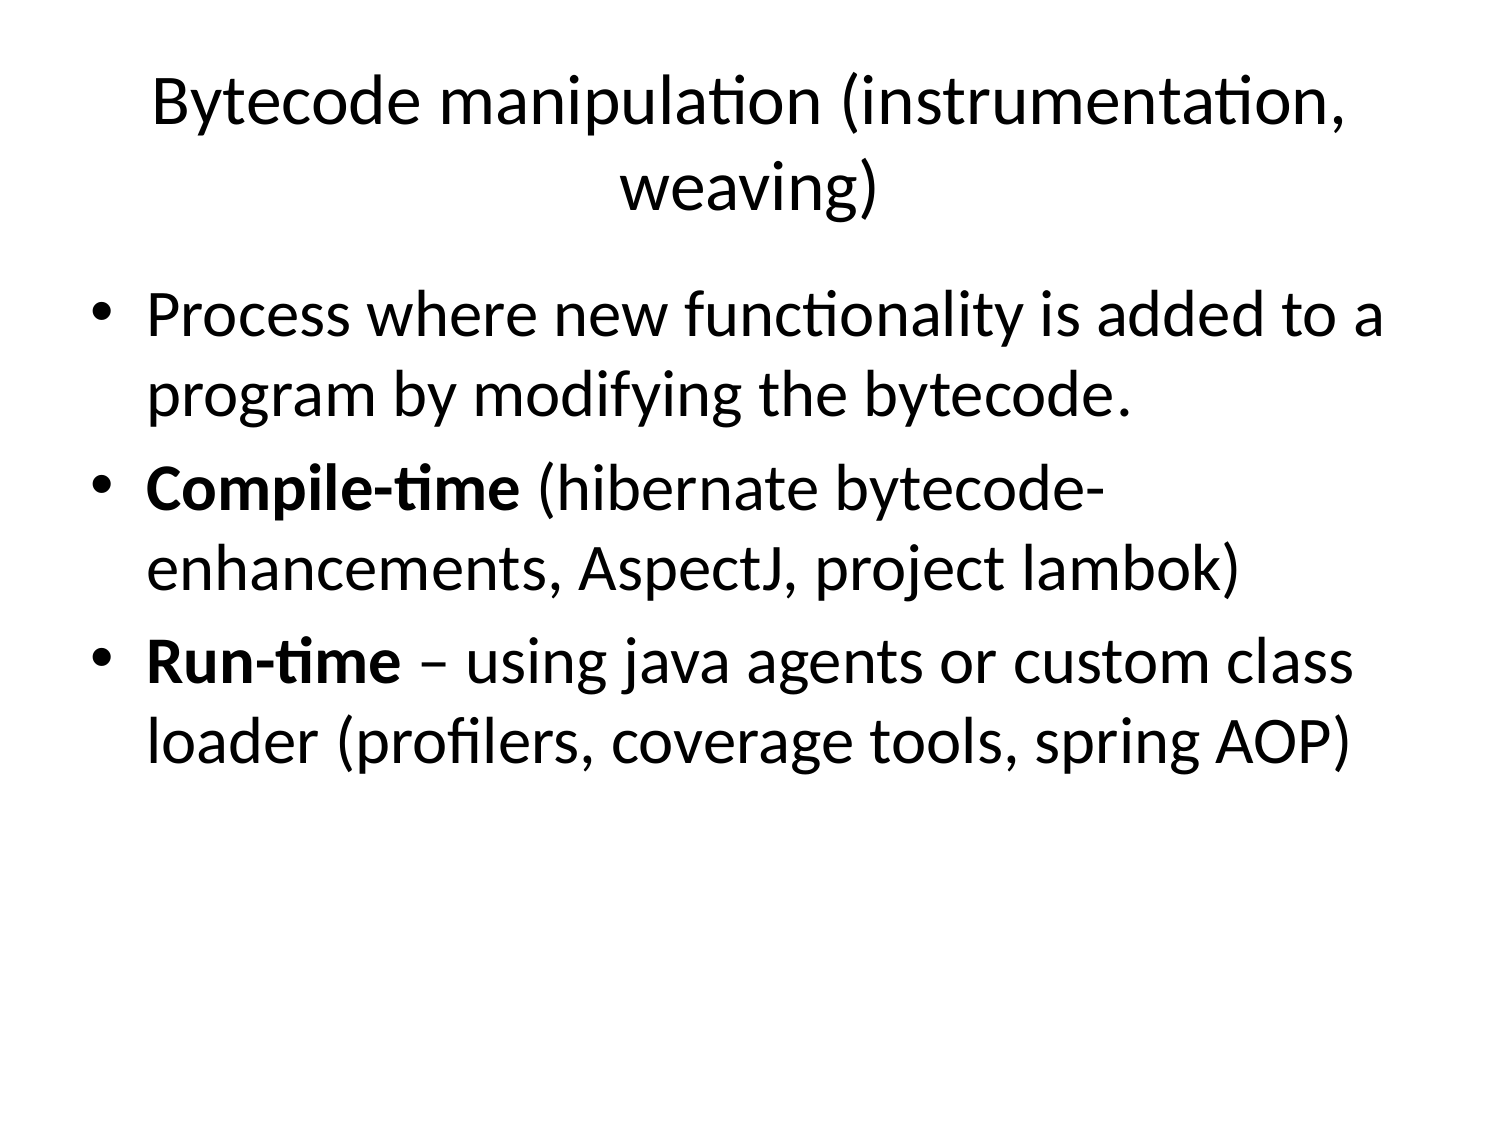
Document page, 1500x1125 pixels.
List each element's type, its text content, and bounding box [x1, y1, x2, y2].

title Bytecode manipulation (instrumentation, weaving) [75, 45, 1425, 233]
list Process where new functionality is added to a program by modifying the bytecode. Compile-time (hibernate bytecode-enhancements, AspectJ, project lambok) Run-time – using java agents or custom class loader (profilers, coverage tools, spring AOP) [75, 262, 1425, 1005]
